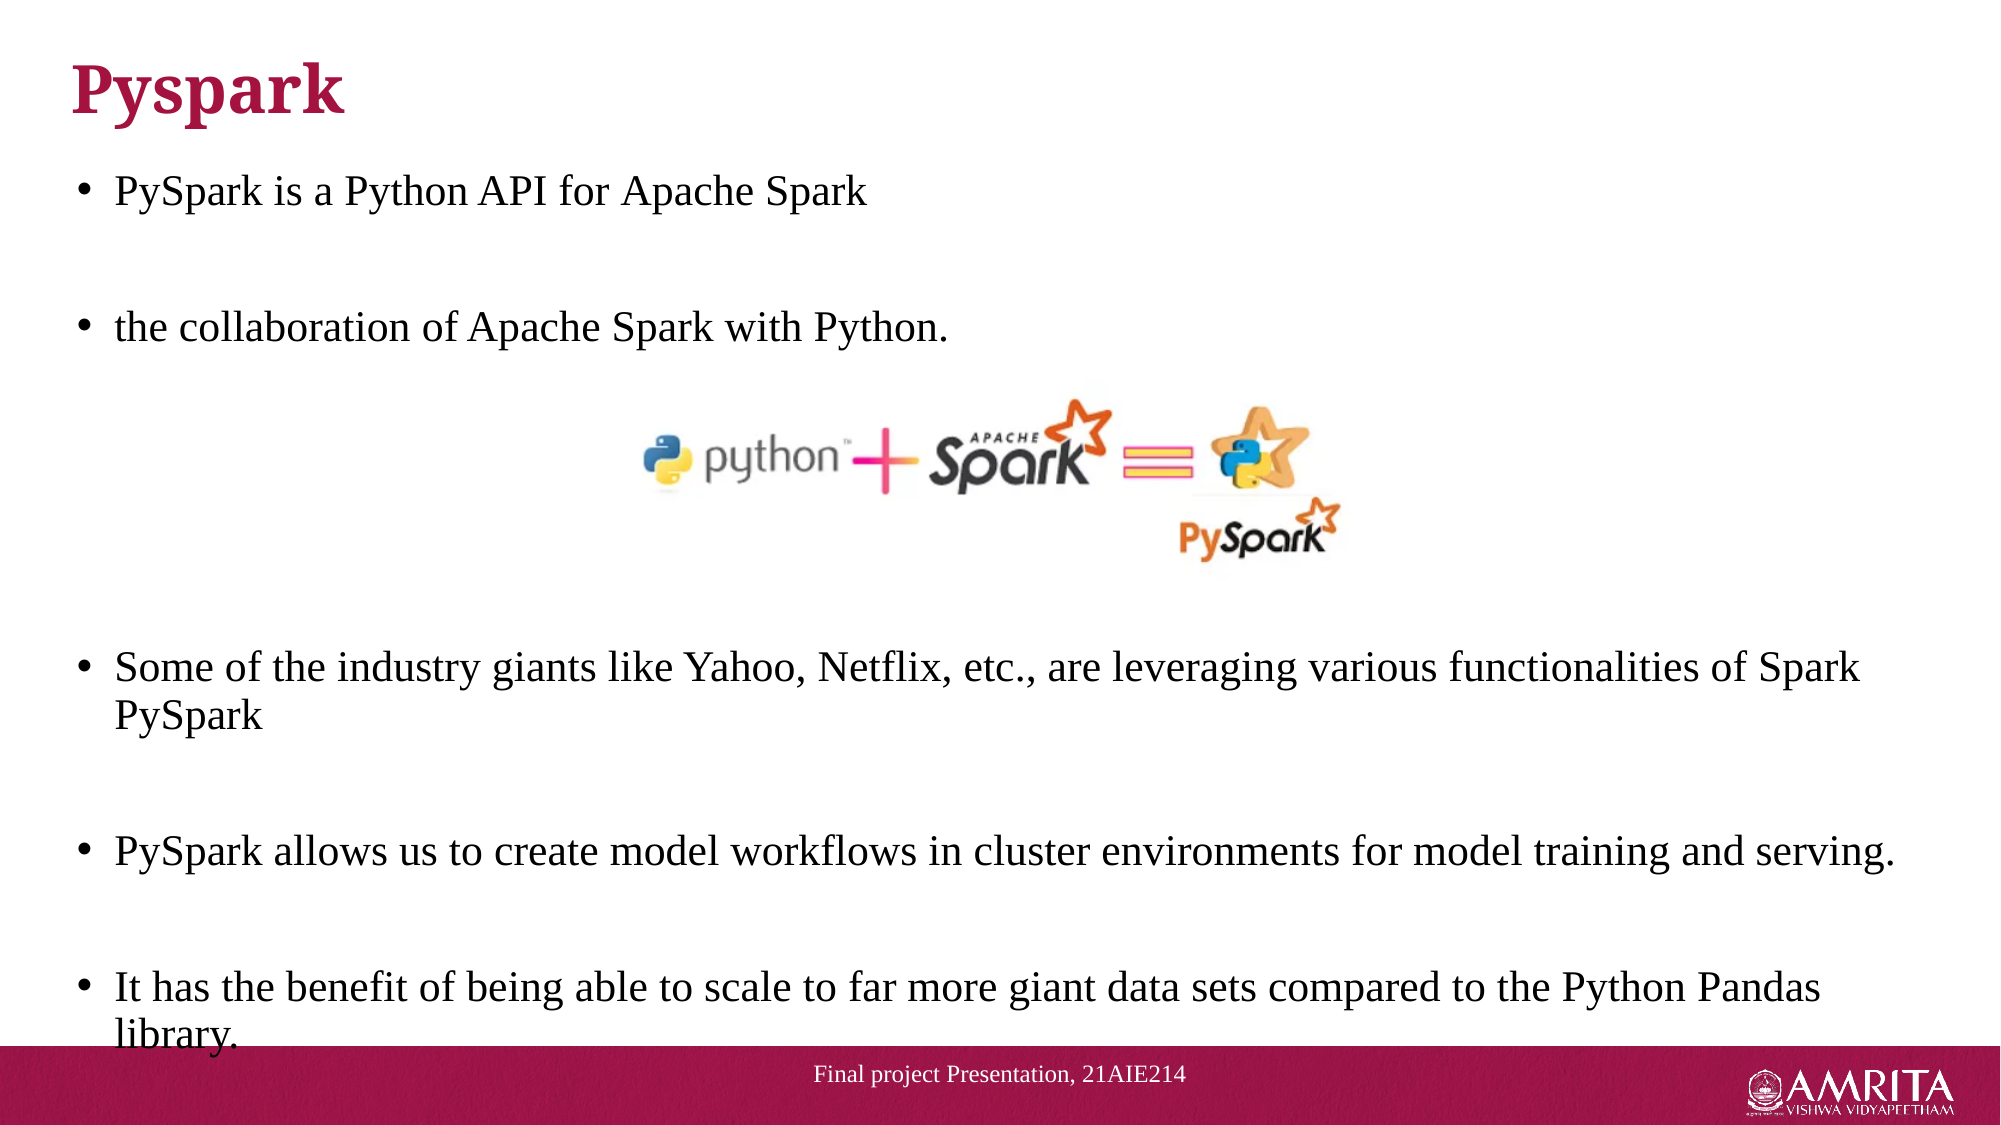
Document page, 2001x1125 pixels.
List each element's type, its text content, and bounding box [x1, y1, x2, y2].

footer Final project Presentation, 21AIE214 [662, 1042, 1338, 1103]
picture [633, 368, 1367, 585]
picture [0, 1046, 2001, 1125]
list PySpark is a Python API for Apache Spark the collaboration of Apache Spark with Python. Some of the industry giants like Yahoo, Netflix, etc., are leveraging various functionalities of Spark PySpark PySpark allows us to create model workflows in cluster environments for model training and serving. It has the benefit of being able to scale to far more giant data sets compared to the Python Pandas library. [61, 159, 1938, 966]
title Pyspark [55, 57, 1933, 127]
